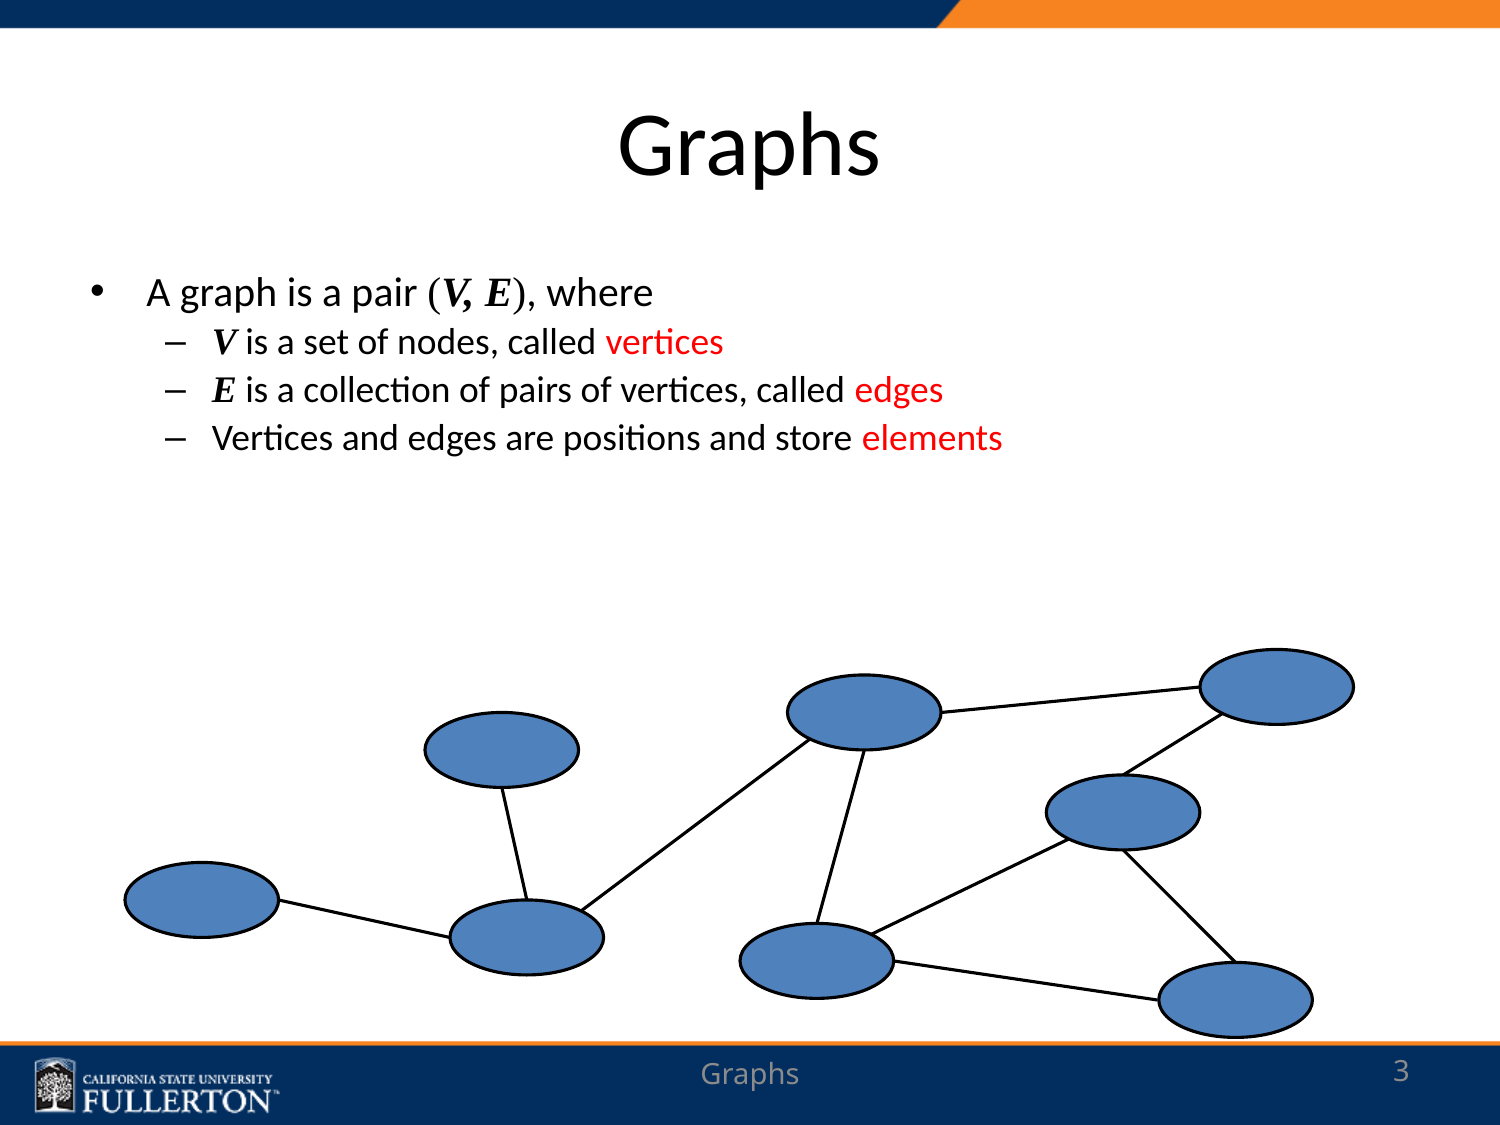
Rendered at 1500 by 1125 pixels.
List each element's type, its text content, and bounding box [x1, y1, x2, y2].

text_box [124, 862, 279, 938]
footer Graphs [512, 1042, 988, 1103]
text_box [871, 840, 1069, 934]
text_box [740, 923, 894, 999]
text_box [787, 674, 940, 750]
picture [0, 0, 1500, 1125]
text_box [451, 900, 604, 975]
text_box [501, 788, 528, 899]
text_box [816, 751, 865, 922]
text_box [279, 899, 449, 938]
text_box [1200, 649, 1354, 725]
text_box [895, 960, 1158, 1001]
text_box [942, 686, 1199, 713]
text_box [1122, 851, 1236, 962]
text_box [1159, 962, 1313, 1038]
text_box [1046, 775, 1200, 850]
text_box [580, 740, 811, 910]
list A graph is a pair (V, E), where V is a set of nodes, called vertices E is a collection of pairs of vertices, called edges Vertices and edges are positions and store elements [75, 262, 1425, 1005]
text_box [424, 712, 577, 788]
slide_number 3 [1074, 1042, 1425, 1103]
title Graphs [75, 45, 1425, 233]
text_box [1122, 714, 1223, 774]
